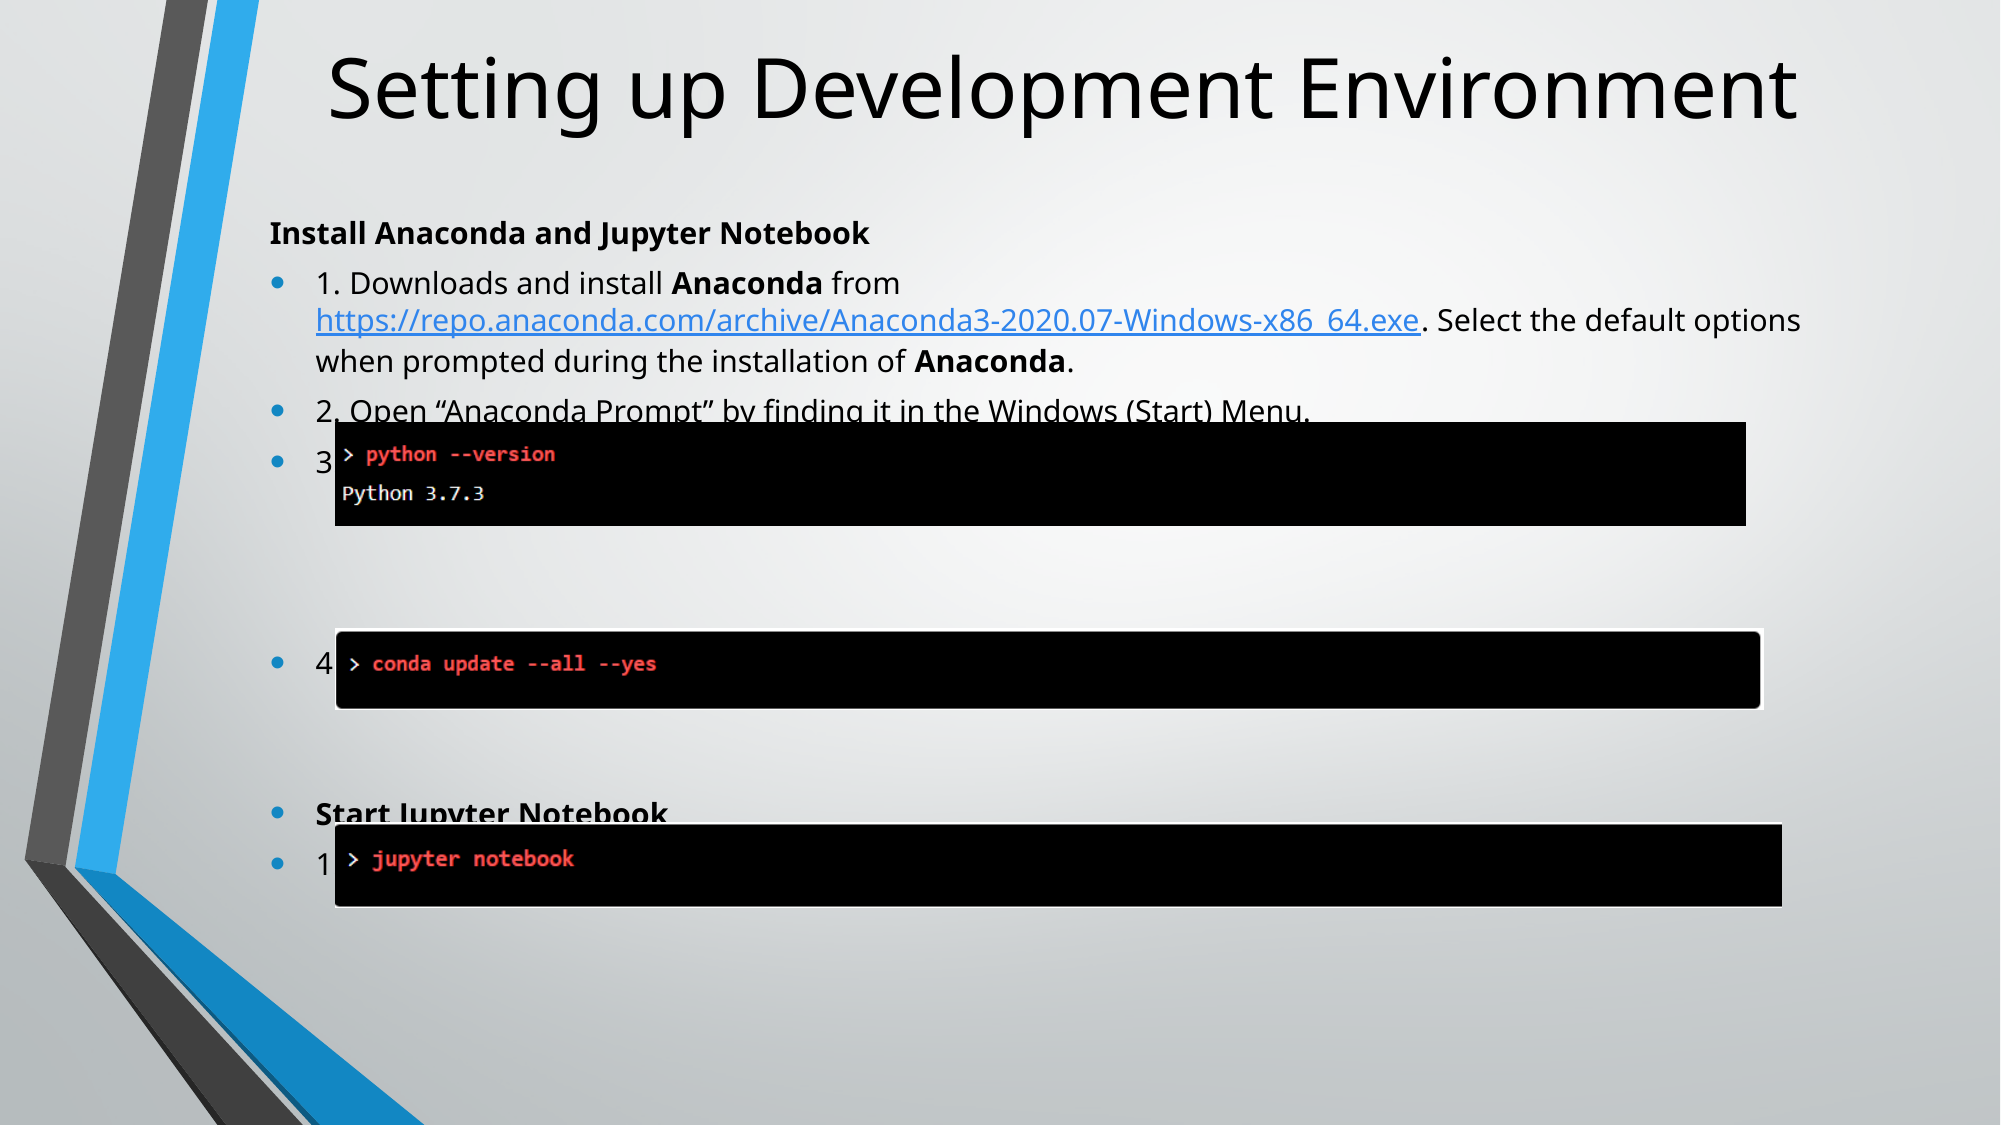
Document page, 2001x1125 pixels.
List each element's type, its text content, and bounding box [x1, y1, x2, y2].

picture [334, 628, 1765, 711]
list Install Anaconda and Jupyter Notebook 1. Downloads and install Anaconda from https://repo.anaconda.com/archive/Anaconda3-2020.07-Windows-x86_64.exe. Select the default options when prompted during the installation of Anaconda. 2. Open “Anaconda Prompt” by finding it in the Windows (Start) Menu. 3. Type the command in red to verified Anaconda was installed. 4. Type the command in red to update Anaconda. Start Jupyter Notebook 1. Type the command in red to start Jupyter Notebook. [254, 206, 1871, 899]
picture [334, 422, 1746, 526]
title Setting up Development Environment [242, 0, 1886, 230]
picture [334, 822, 1782, 908]
